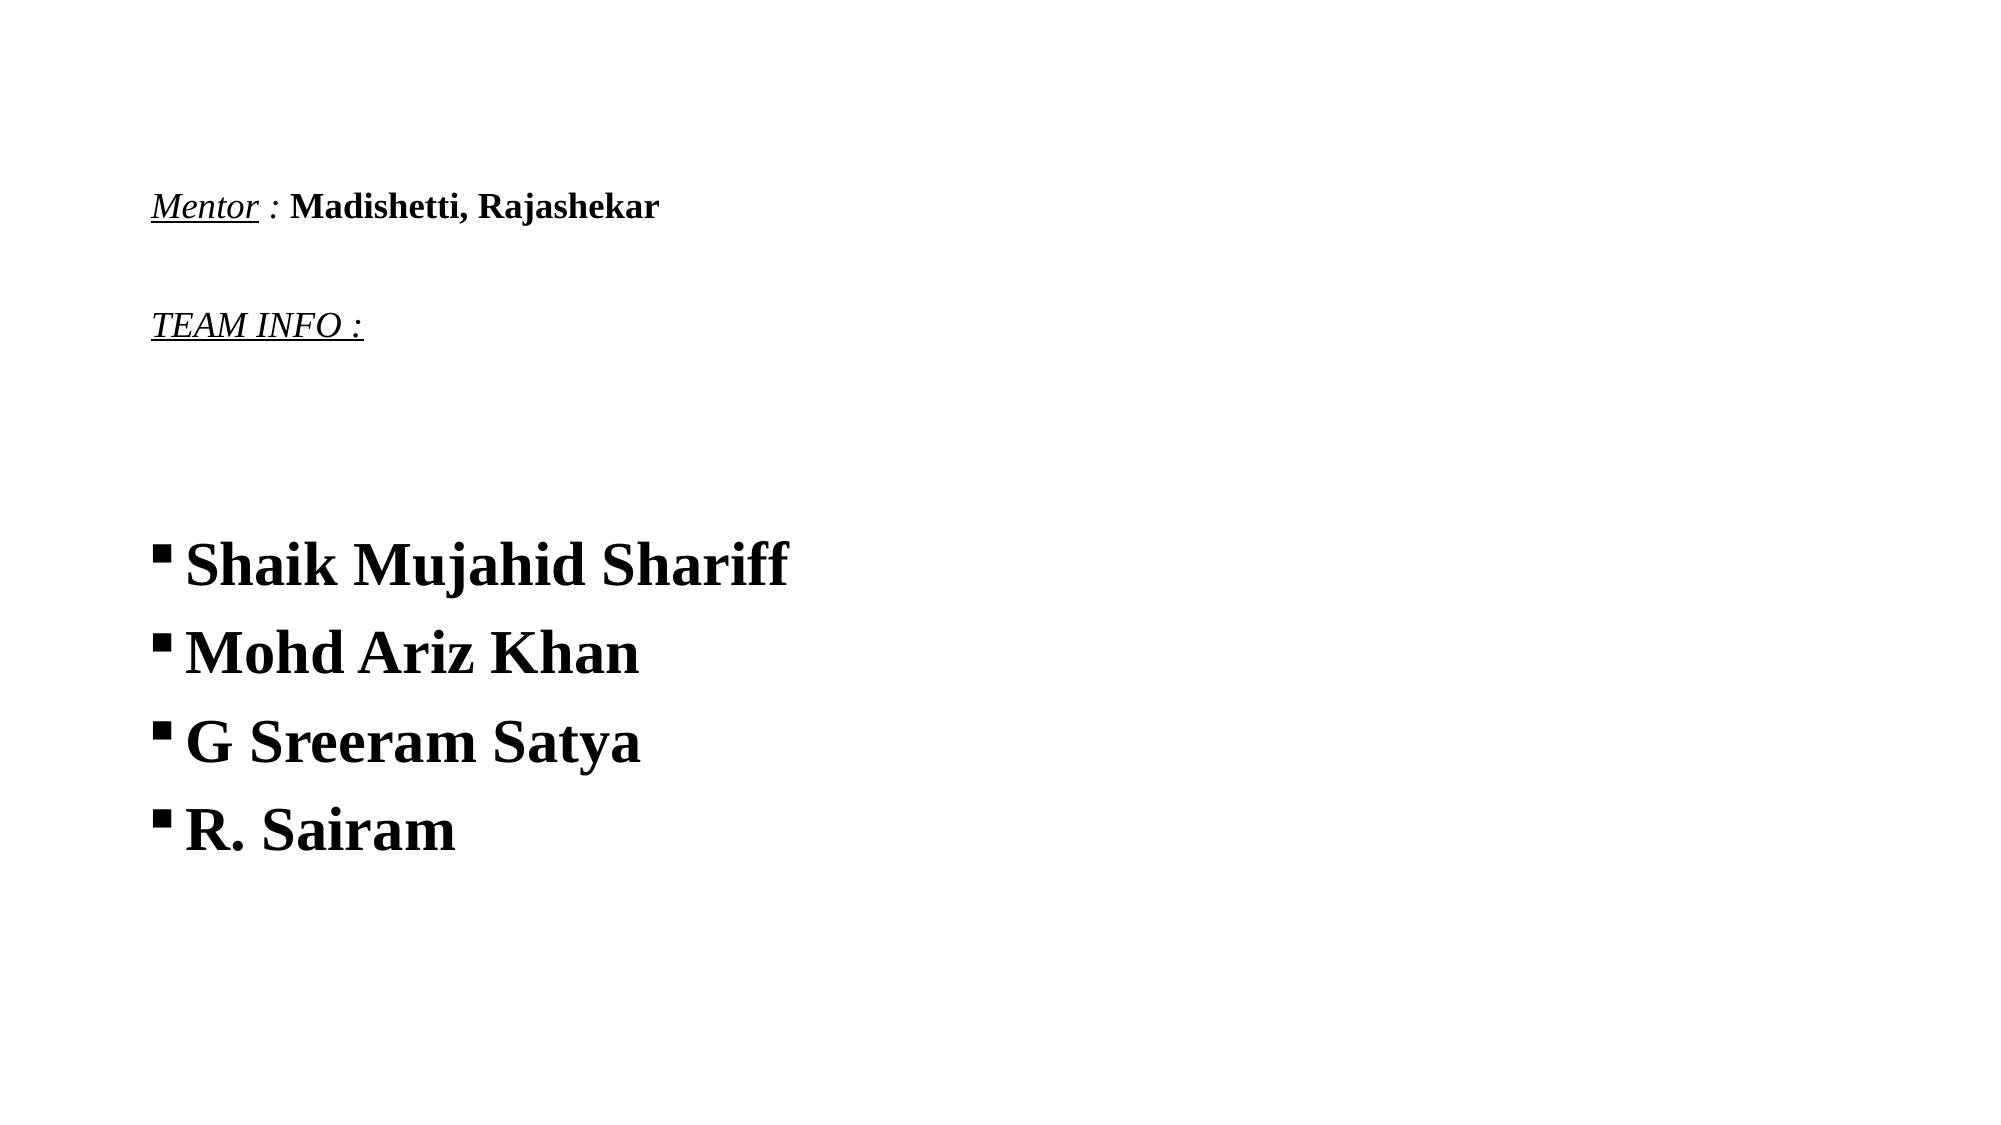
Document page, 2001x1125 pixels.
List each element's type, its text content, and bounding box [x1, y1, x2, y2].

title Mentor : Madishetti, Rajashekar TEAM INFO : [136, 137, 1862, 355]
list Shaik Mujahid Shariff Mohd Ariz Khan G Sreeram Satya R. Sairam [132, 524, 1865, 1121]
